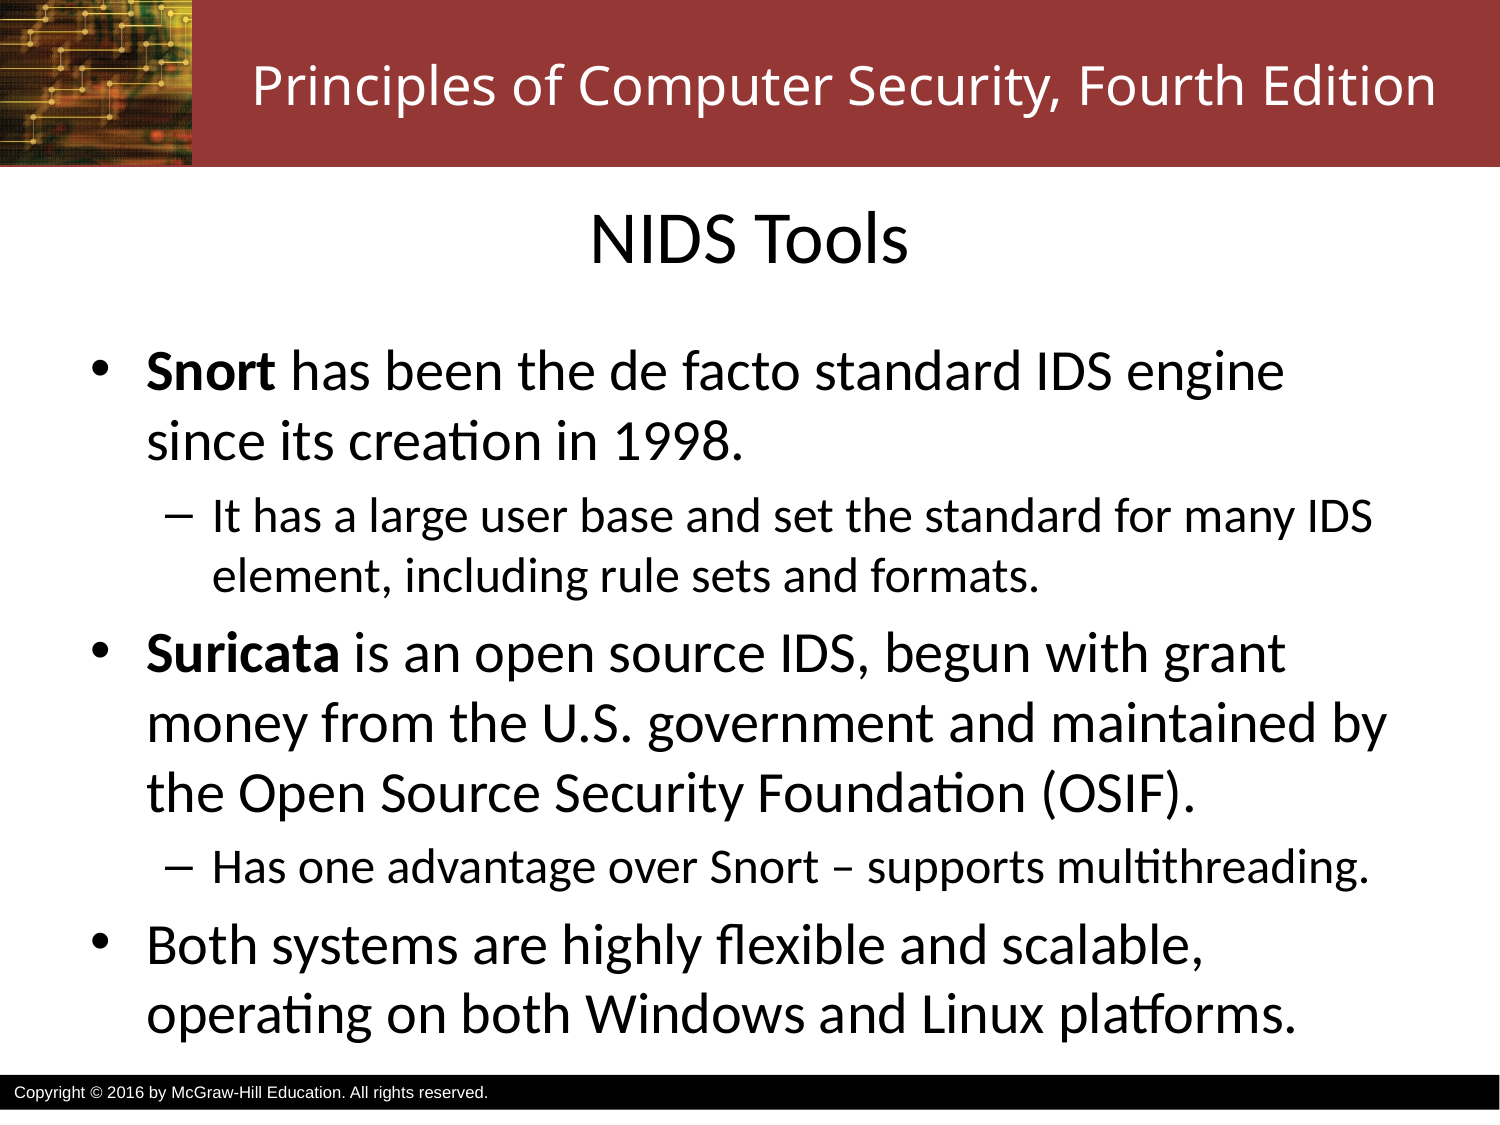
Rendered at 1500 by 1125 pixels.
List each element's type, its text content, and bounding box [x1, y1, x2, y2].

title NIDS Tools [75, 181, 1425, 324]
list Snort has been the de facto standard IDS engine since its creation in 1998. It has a large user base and set the standard for many IDS element, including rule sets and formats. Suricata is an open source IDS, begun with grant money from the U.S. government and maintained by the Open Source Security Foundation (OSIF). Has one advantage over Snort – supports multithreading. Both systems are highly flexible and scalable, operating on both Windows and Linux platforms. [75, 324, 1425, 1005]
picture [0, 0, 192, 165]
